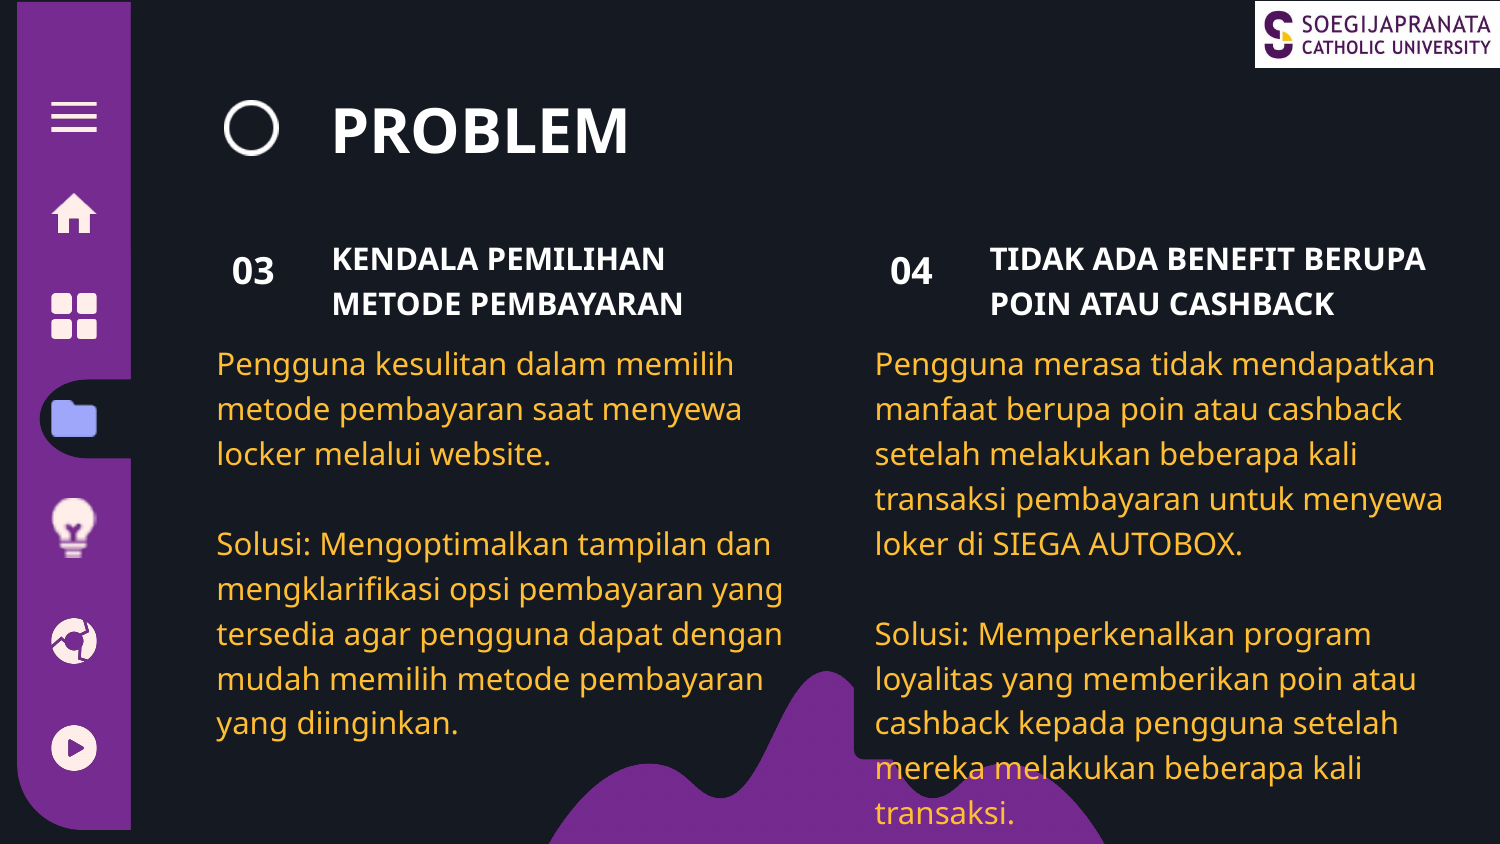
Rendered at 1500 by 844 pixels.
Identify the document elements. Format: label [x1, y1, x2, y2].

text_box [0, 0, 125, 844]
text_box [16, 1, 125, 831]
text_box [130, 0, 1500, 844]
picture [1255, 1, 1500, 68]
text_box [853, 198, 1459, 760]
text_box [193, 60, 924, 327]
text_box [195, 334, 801, 760]
